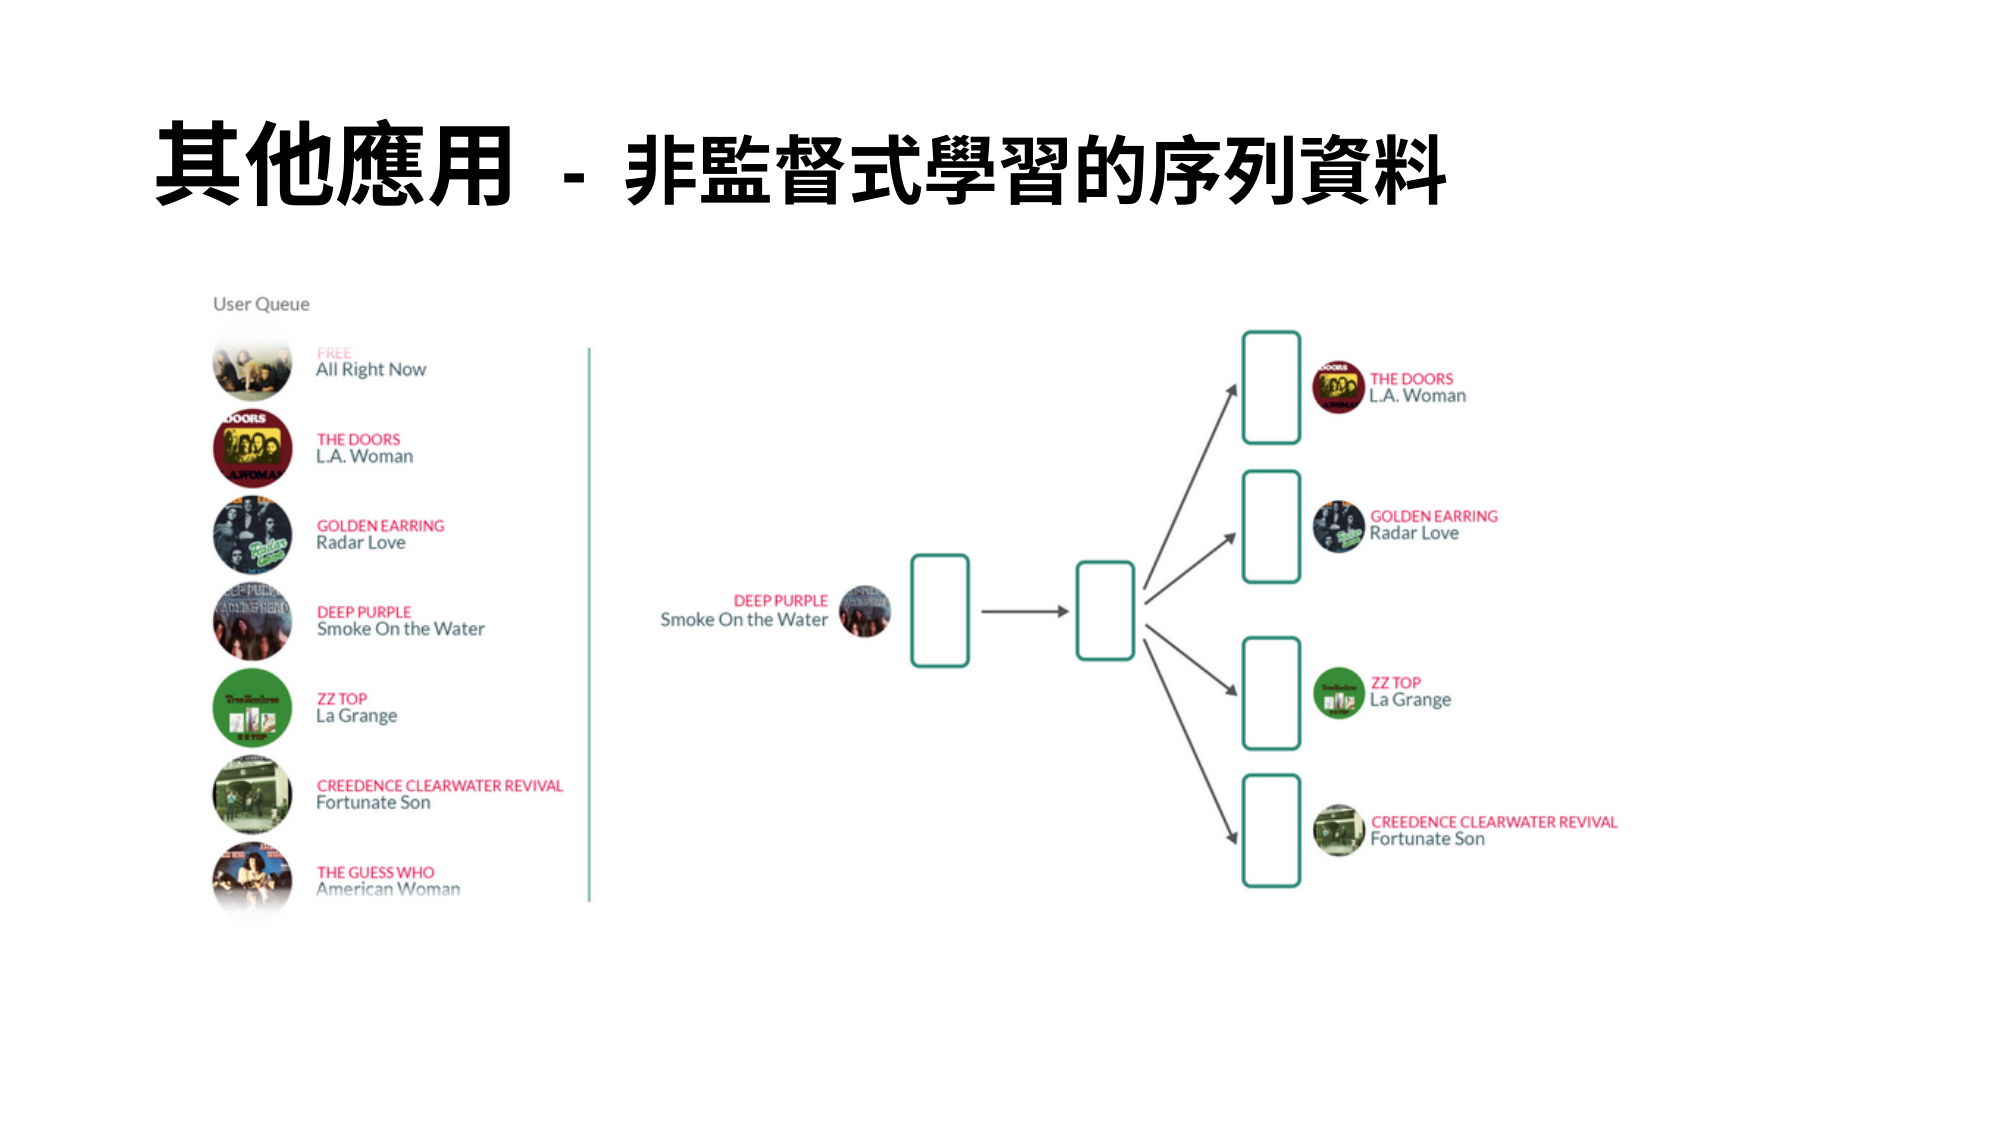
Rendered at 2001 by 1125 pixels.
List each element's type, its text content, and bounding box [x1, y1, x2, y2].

list 播放清單 推薦清單 產品推薦信 網路使用者活動時間序列 [137, 299, 1863, 1014]
picture [137, 277, 1788, 965]
title 其他應用 - 非監督式學習的序列資料 [137, 59, 1863, 278]
